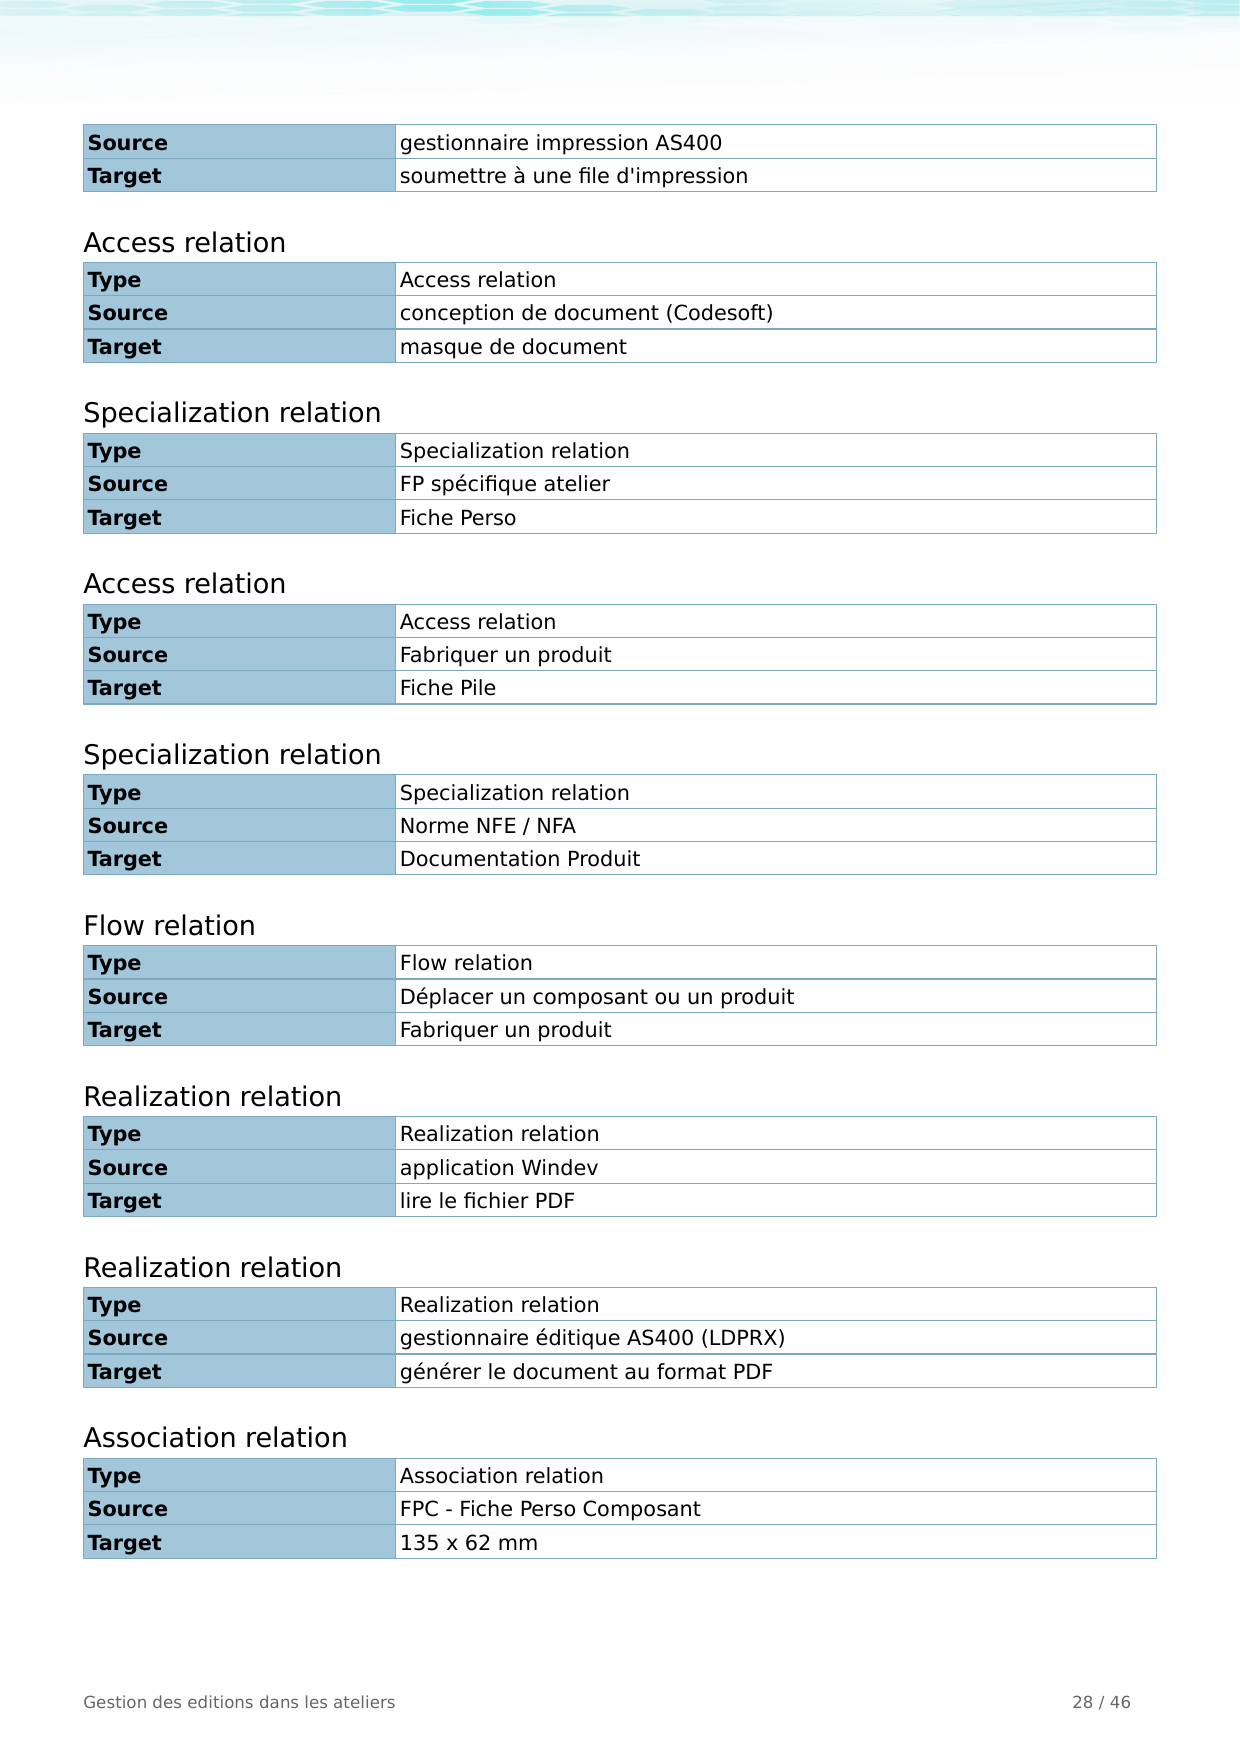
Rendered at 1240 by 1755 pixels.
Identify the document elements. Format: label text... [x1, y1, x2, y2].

text_box lire le fichier PDF [396, 1183, 1157, 1217]
text_box Access relation [395, 262, 1157, 295]
text_box Target [83, 499, 396, 534]
text_box soumettre à une file d'impression [396, 158, 1157, 192]
text_box Type [83, 262, 395, 295]
text_box Target [83, 841, 396, 875]
text_box masque de document [396, 329, 1157, 363]
text_box Flow relation [395, 945, 1157, 979]
text_box Source [83, 1491, 396, 1524]
text_box Source [83, 124, 396, 158]
text_box Fiche Pile [396, 670, 1157, 704]
text_box Specialization relation [83, 395, 1157, 430]
text_box / 46 [1093, 1649, 1157, 1755]
text_box Norme NFE / NFA [396, 808, 1157, 841]
text_box Type [83, 1458, 395, 1491]
text_box Realization relation [395, 1116, 1157, 1149]
text_box 28 [924, 1649, 1093, 1755]
picture [0, 0, 1240, 105]
text_box Target [83, 158, 396, 192]
text_box Realization relation [83, 1249, 1157, 1284]
text_box Target [83, 1183, 396, 1217]
text_box Specialization relation [395, 433, 1157, 466]
text_box Specialization relation [395, 774, 1157, 808]
text_box Realization relation [395, 1287, 1157, 1320]
text_box Source [83, 979, 396, 1012]
text_box Association relation [395, 1458, 1157, 1491]
text_box application Windev [396, 1149, 1157, 1183]
text_box Access relation [395, 604, 1157, 637]
text_box Gestion des editions dans les ateliers [83, 1649, 924, 1755]
text_box Flow relation [83, 908, 1157, 942]
text_box Source [83, 808, 396, 841]
text_box Source [83, 295, 396, 329]
text_box Déplacer un composant ou un produit [396, 979, 1157, 1012]
text_box Type [83, 1116, 395, 1149]
text_box Type [83, 433, 395, 466]
text_box gestionnaire impression AS400 [396, 124, 1157, 158]
text_box Type [83, 1287, 395, 1320]
text_box Specialization relation [83, 737, 1157, 771]
text_box Source [83, 1149, 396, 1183]
text_box Fabriquer un produit [396, 637, 1157, 670]
text_box FPC - Fiche Perso Composant [396, 1491, 1157, 1524]
text_box conception de document (Codesoft) [396, 295, 1157, 329]
text_box 135 x 62 mm [396, 1524, 1157, 1559]
text_box Realization relation [83, 1079, 1157, 1113]
text_box Fiche Perso [396, 499, 1157, 534]
text_box Documentation Produit [396, 841, 1157, 875]
text_box Type [83, 604, 395, 637]
text_box FP spécifique atelier [396, 466, 1157, 499]
text_box gestionnaire éditique AS400 (LDPRX) [396, 1320, 1157, 1354]
text_box Target [83, 1012, 396, 1046]
text_box générer le document au format PDF [396, 1354, 1157, 1388]
text_box Source [83, 466, 396, 499]
text_box Type [83, 774, 395, 808]
text_box Target [83, 1524, 396, 1559]
text_box Source [83, 637, 396, 670]
text_box Association relation [83, 1420, 1157, 1454]
text_box Access relation [83, 566, 1157, 600]
text_box Target [83, 670, 396, 704]
text_box Type [83, 945, 395, 979]
text_box Target [83, 329, 396, 363]
text_box Fabriquer un produit [396, 1012, 1157, 1046]
text_box Target [83, 1354, 396, 1388]
text_box Access relation [83, 224, 1157, 259]
text_box Source [83, 1320, 396, 1354]
